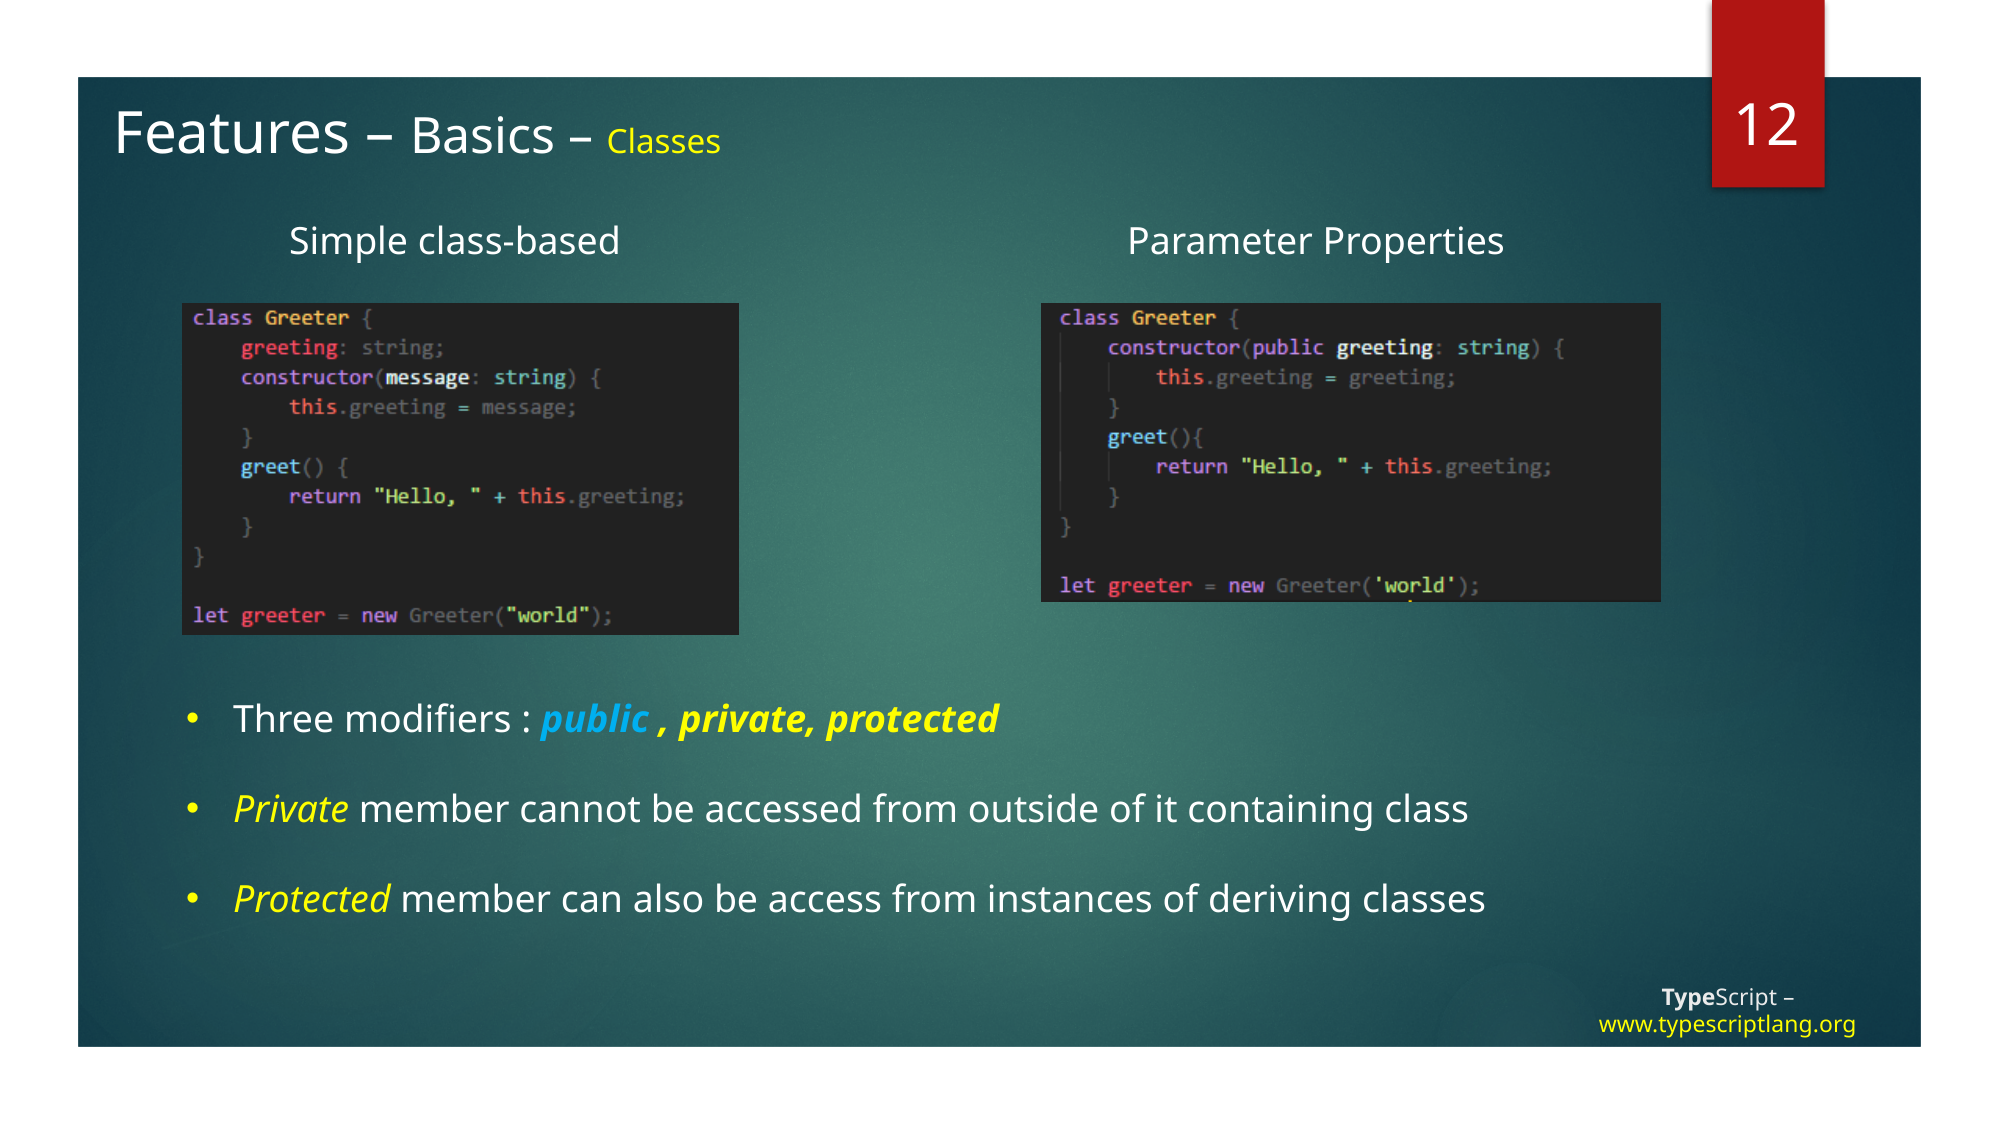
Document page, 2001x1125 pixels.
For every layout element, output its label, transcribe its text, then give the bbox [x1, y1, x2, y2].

title TypeScript – www.typescriptlang.org [1538, 1008, 1918, 1045]
text_box Parameter Properties [1112, 209, 1589, 270]
picture [182, 303, 740, 635]
text_box [171, 250, 728, 357]
text_box Features – Basics – Classes [99, 88, 1679, 173]
slide_number 12 [1698, 48, 1836, 174]
picture [1041, 303, 1661, 603]
text_box Simple class-based [182, 209, 728, 270]
text_box Three modifiers : public , private, protected Private member cannot be accessed from outside of it containing class Protected member can also be access from instances of deriving classes [171, 687, 1836, 928]
